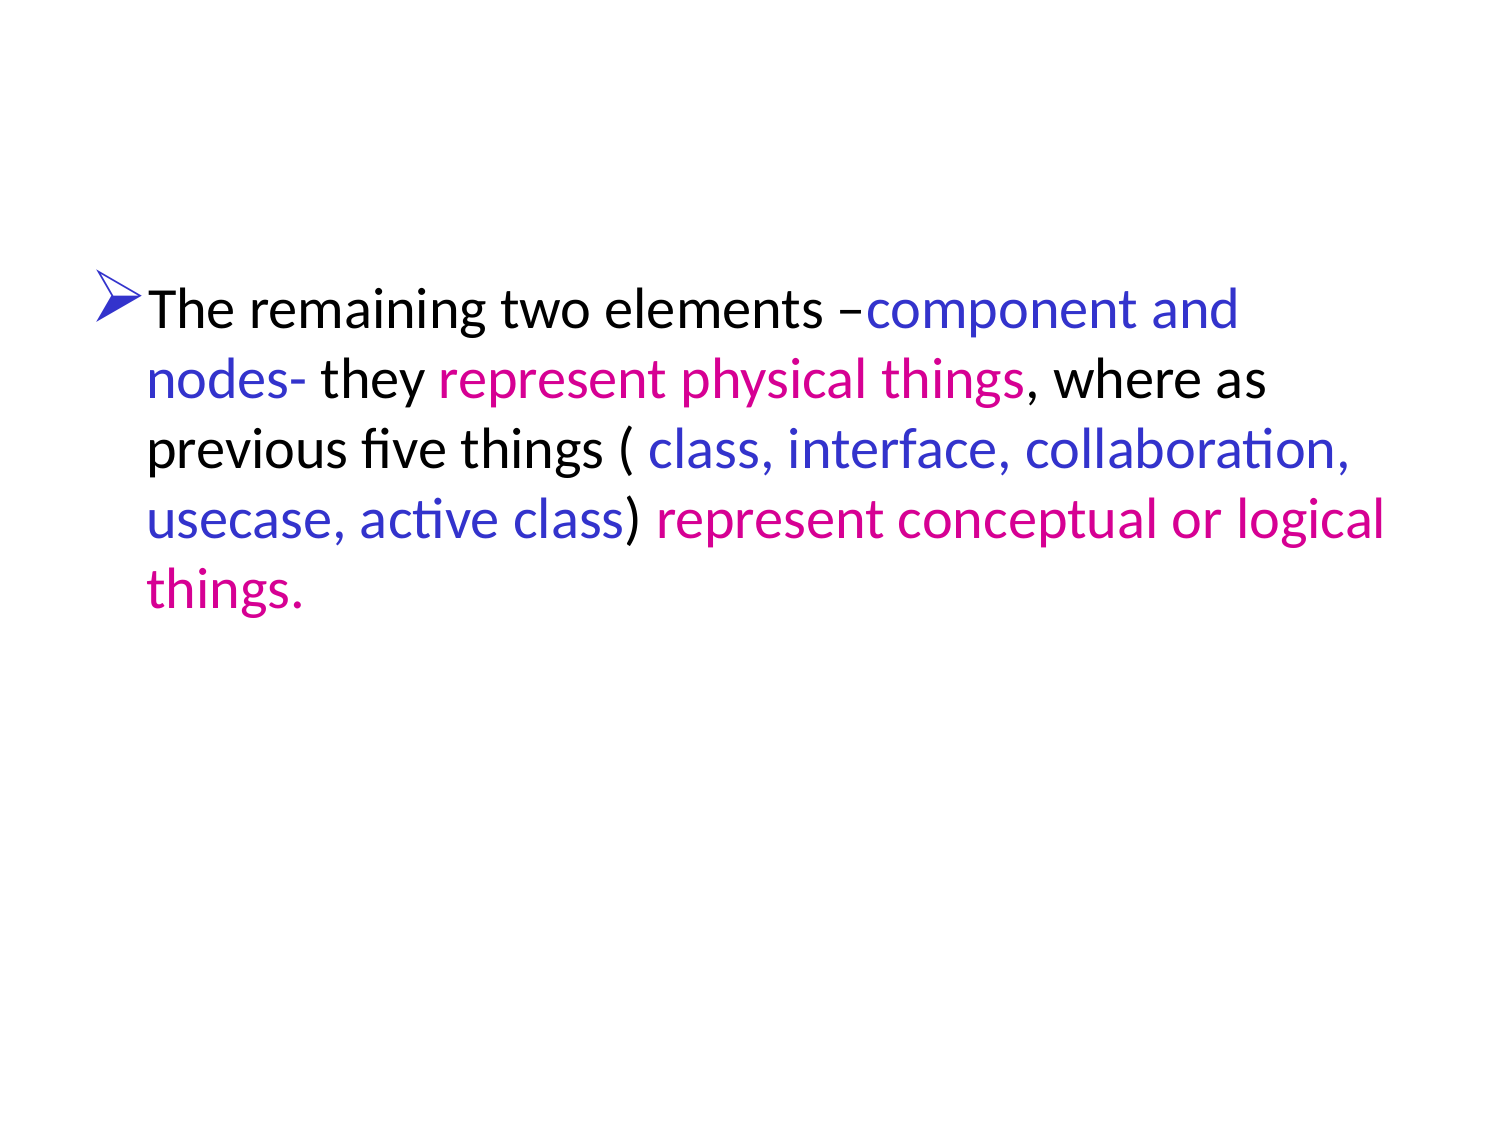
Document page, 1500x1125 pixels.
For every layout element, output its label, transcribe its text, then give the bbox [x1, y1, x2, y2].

list The remaining two elements –component and nodes- they represent physical things, where as previous five things ( class, interface, collaboration, usecase, active class) represent conceptual or logical things. [75, 262, 1425, 1005]
